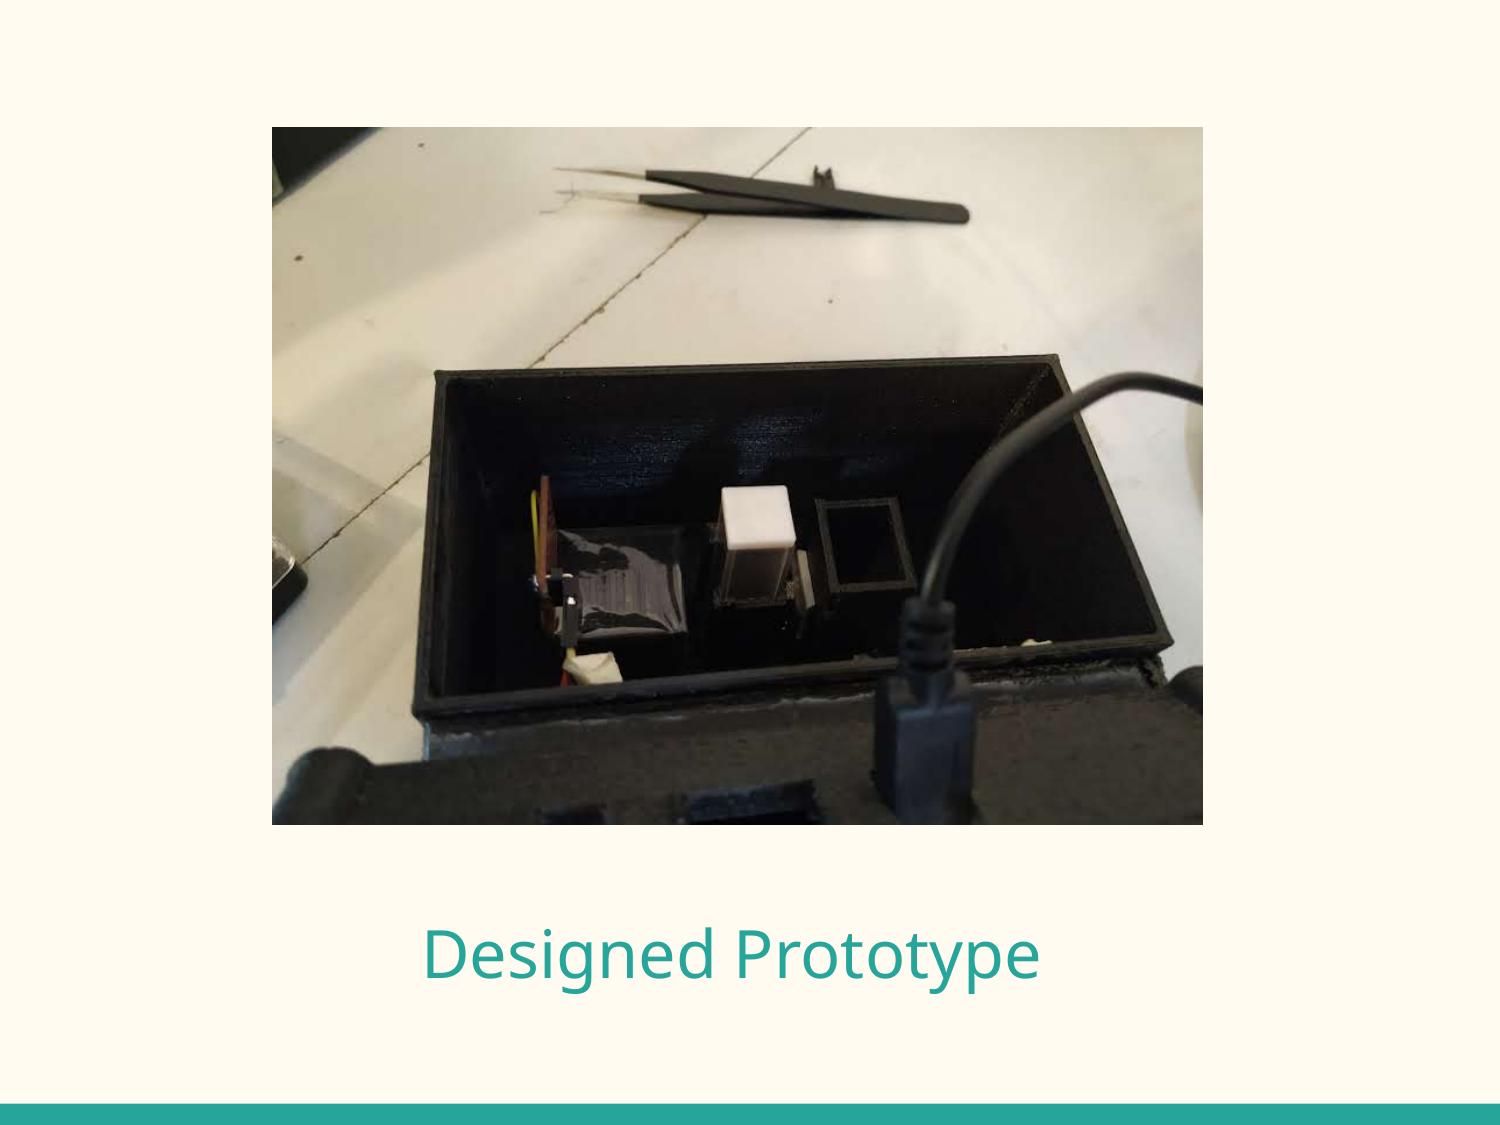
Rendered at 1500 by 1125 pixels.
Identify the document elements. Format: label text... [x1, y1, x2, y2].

title Designed Prototype [32, 897, 1431, 1032]
picture [272, 126, 1203, 825]
